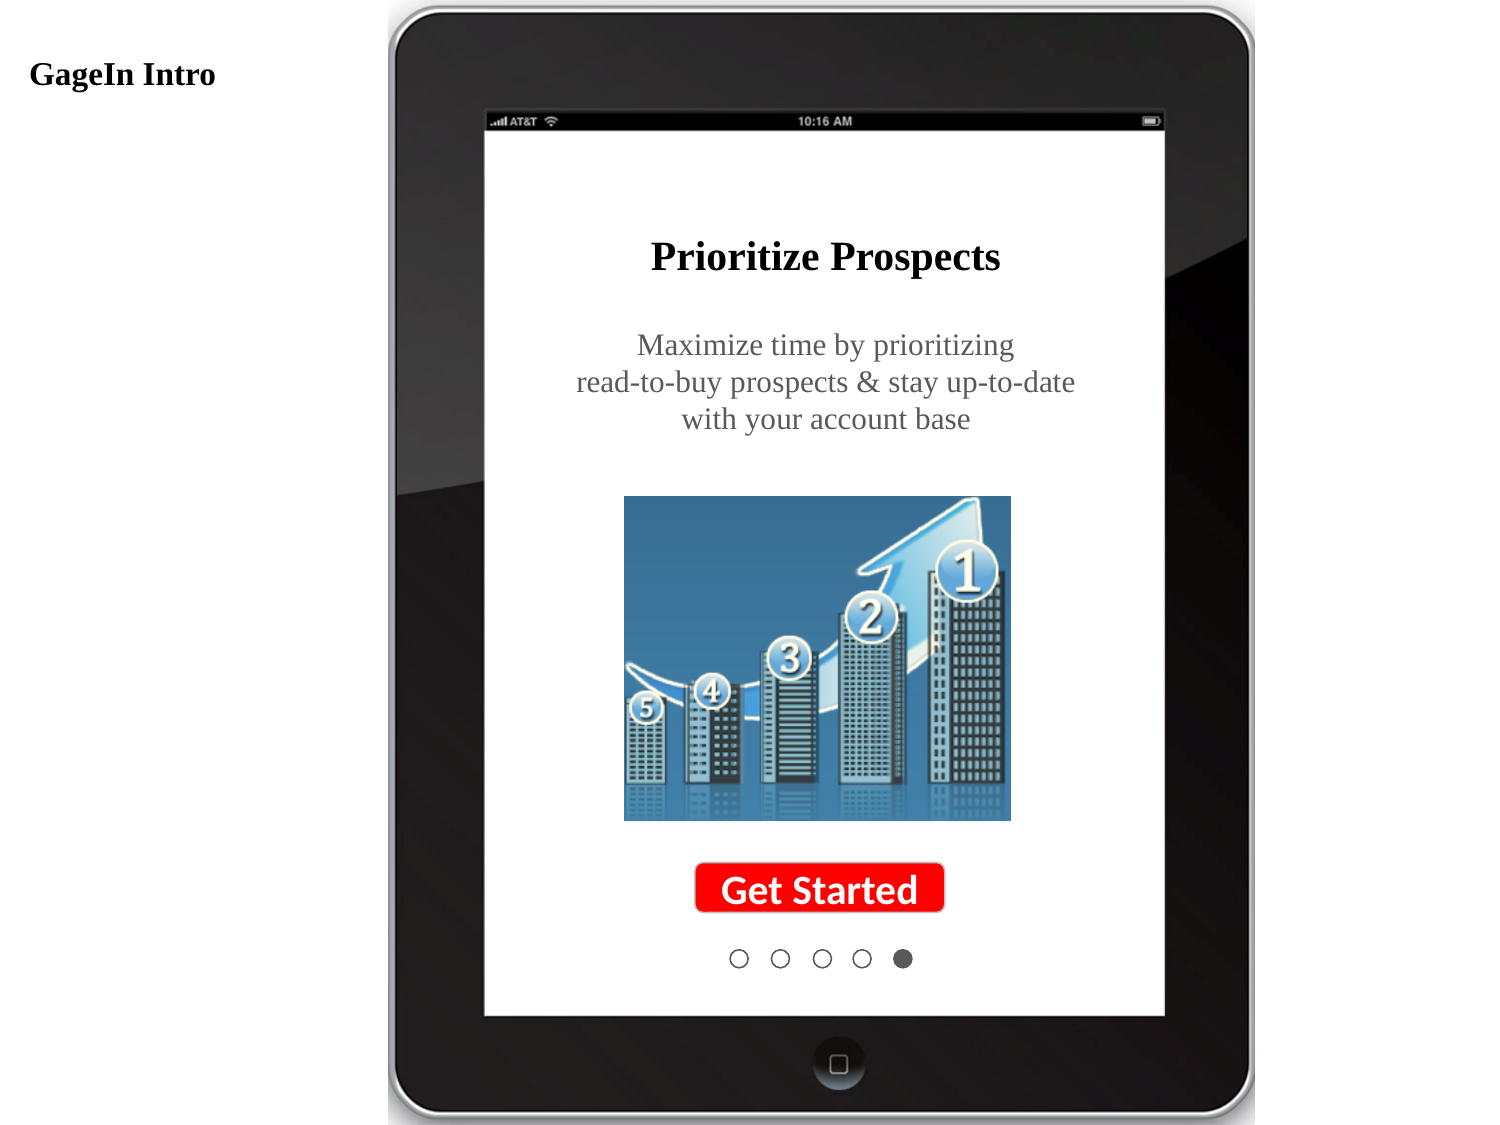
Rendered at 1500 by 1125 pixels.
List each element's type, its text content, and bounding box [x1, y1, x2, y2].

text_box GageIn Intro [14, 45, 379, 101]
picture [388, 0, 1256, 1125]
